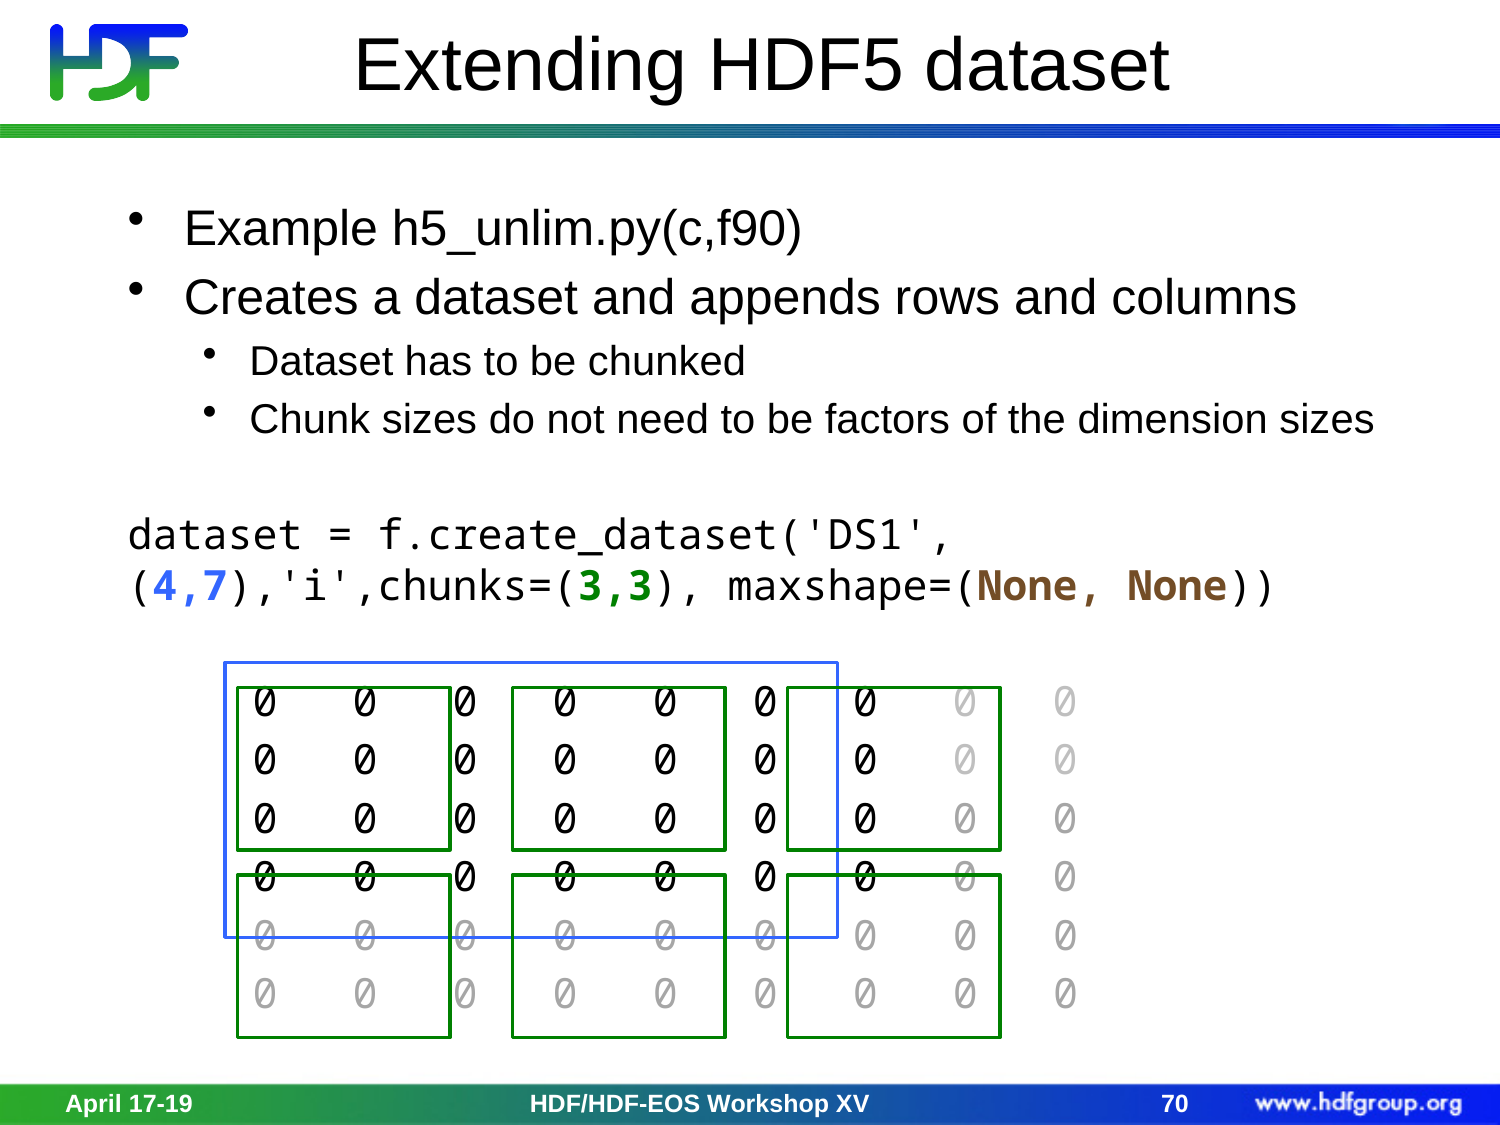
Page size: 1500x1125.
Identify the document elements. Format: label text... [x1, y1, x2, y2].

title Extending HDF5 dataset [187, 24, 1338, 113]
text_box [237, 687, 450, 850]
text_box [512, 687, 725, 850]
slide_number 70 [1112, 1087, 1238, 1125]
text_box [512, 874, 725, 1038]
text_box [787, 687, 1000, 850]
text_box [224, 662, 838, 938]
list Example h5_unlim.py(c,f90) Creates a dataset and appends rows and columns Dataset has to be chunked Chunk sizes do not need to be factors of the dimension sizes dataset = f.create_dataset('DS1',(4,7),'i',chunks=(3,3), maxshape=(None, None)) 0 0 0 0 0 0 0 0 0 0 0 0 0 0 0 0 0 0 0 0 0 0 0 0 0 0 0 0 0 0 0 0 0 0 0 0 0 0 0 0 0 0 0 0 0 0 0 0 0 0 0 0 0 0 [112, 187, 1463, 488]
text_box [787, 874, 1000, 1038]
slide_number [49, 1087, 374, 1125]
picture [0, 0, 1500, 1125]
text_box [237, 874, 450, 1038]
footer HDF/HDF-EOS Workshop XV [374, 1087, 1026, 1125]
